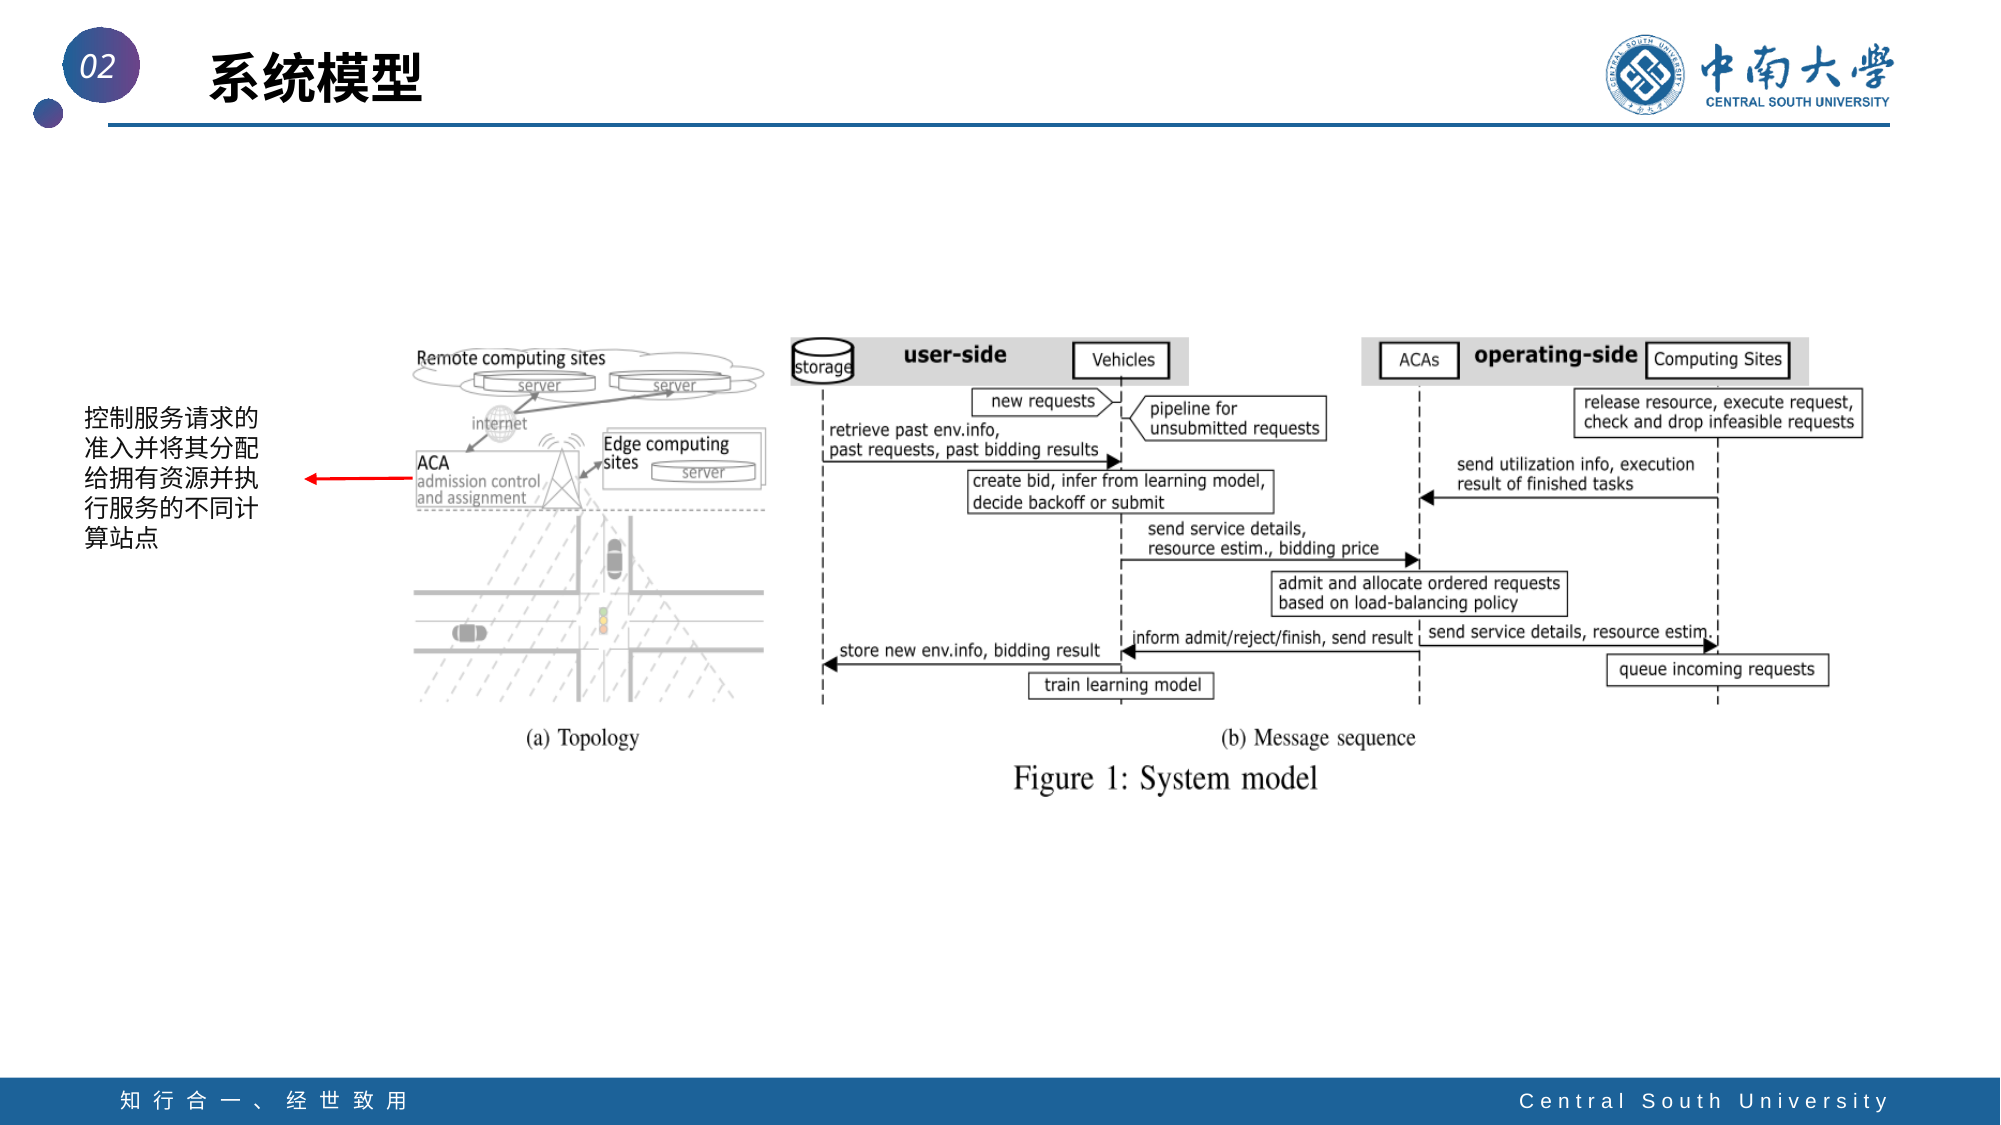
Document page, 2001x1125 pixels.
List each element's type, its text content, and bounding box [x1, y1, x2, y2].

text_box 知行合一、经世致用 [105, 1080, 423, 1120]
text_box 控制服务请求的准入并将其分配给拥有资源并执行服务的不同计算站点 [70, 395, 293, 560]
text_box [0, 1077, 2000, 1125]
picture [1595, 28, 1907, 121]
text_box 系统模型 [158, 0, 517, 118]
text_box Central South University [1504, 1080, 1902, 1120]
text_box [33, 26, 153, 128]
picture [359, 296, 1928, 797]
